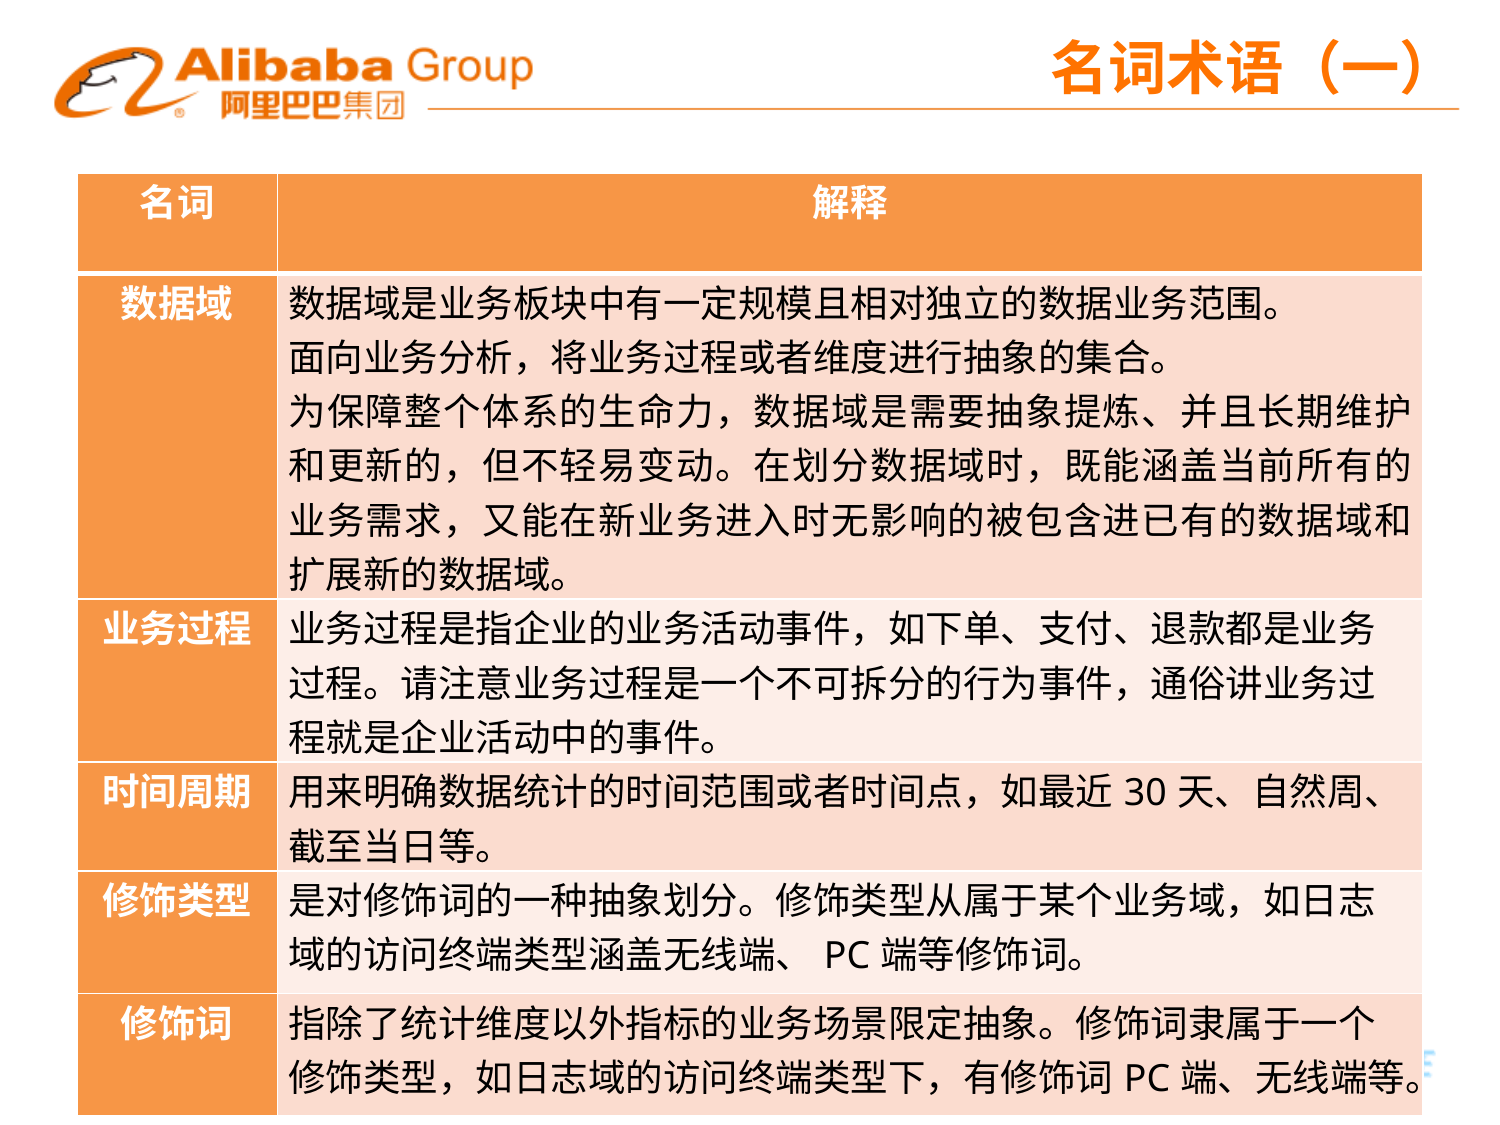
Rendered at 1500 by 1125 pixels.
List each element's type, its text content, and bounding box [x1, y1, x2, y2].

table_cell 时间周期 [78, 763, 277, 870]
table_header 名词 [78, 174, 277, 271]
text_box 名词术语（一） [235, 23, 1473, 118]
table_cell 是对修饰词的一种抽象划分。修饰类型从属于某个业务域，如日志域的访问终端类型涵盖无线端、PC端等修饰词。 [278, 872, 1422, 993]
picture [0, 0, 1500, 1125]
table_cell 修饰类型 [78, 872, 277, 993]
table_header 解释 [278, 174, 1422, 271]
table_cell 业务过程 [78, 600, 277, 761]
table_cell 业务过程是指企业的业务活动事件，如下单、支付、退款都是业务过程。请注意业务过程是一个不可拆分的行为事件，通俗讲业务过程就是企业活动中的事件。 [278, 600, 1422, 761]
table_cell 数据域 [78, 276, 277, 598]
table_cell 指除了统计维度以外指标的业务场景限定抽象。修饰词隶属于一个修饰类型，如日志域的访问终端类型下，有修饰词PC端、无线端等。 [278, 994, 1422, 1115]
table_cell 用来明确数据统计的时间范围或者时间点，如最近30天、自然周、截至当日等。 [278, 763, 1422, 870]
table_cell 数据域是业务板块中有一定规模且相对独立的数据业务范围。 面向业务分析，将业务过程或者维度进行抽象的集合。 为保障整个体系的生命力，数据域是需要抽象提炼、并且长期维护和更新的，但不轻易变动。在划分数据域时，既能涵盖当前所有的业务需求，又能在新业务进入时无影响的被包含进已有的数据域和扩展新的数据域。 [278, 276, 1422, 598]
table_cell 修饰词 [78, 994, 277, 1115]
